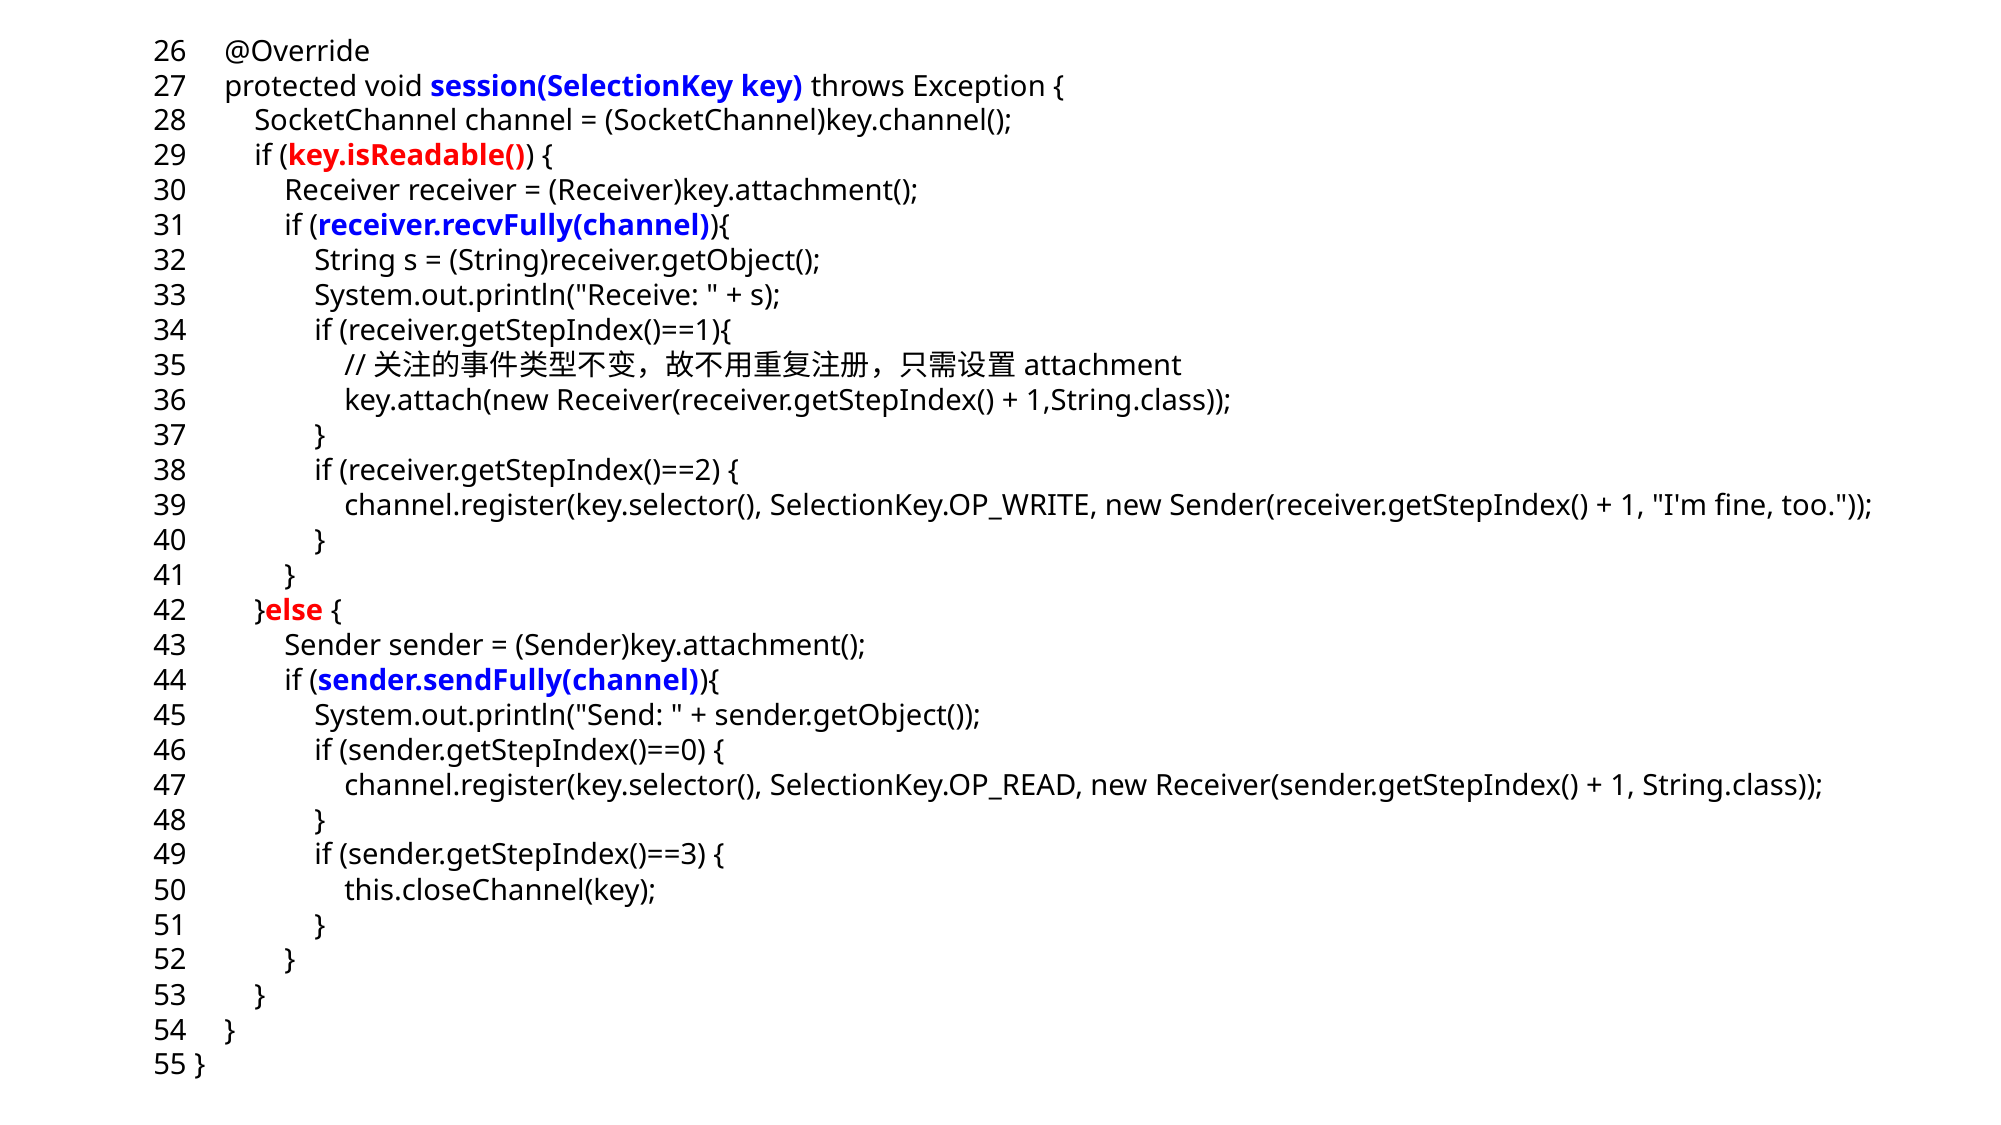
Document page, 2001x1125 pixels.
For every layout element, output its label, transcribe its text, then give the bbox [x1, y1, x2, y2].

text_box 26 @Override 27 protected void session(SelectionKey key) throws Exception { 28 SocketChannel channel = (SocketChannel)key.channel(); 29 if (key.isReadable()) { 30 Receiver receiver = (Receiver)key.attachment(); 31 if (receiver.recvFully(channel)){ 32 String s = (String)receiver.getObject(); 33 System.out.println("Receive: " + s); 34 if (receiver.getStepIndex()==1){ 35 //关注的事件类型不变，故不用重复注册，只需设置attachment 36 key.attach(new Receiver(receiver.getStepIndex() + 1,String.class)); 37 } 38 if (receiver.getStepIndex()==2) { 39 channel.register(key.selector(), SelectionKey.OP_WRITE, new Sender(receiver.getStepIndex() + 1, "I'm fine, too.")); 40 } 41 } 42 }else { 43 Sender sender = (Sender)key.attachment(); 44 if (sender.sendFully(channel)){ 45 System.out.println("Send: " + sender.getObject()); 46 if (sender.getStepIndex()==0) { 47 channel.register(key.selector(), SelectionKey.OP_READ, new Receiver(sender.getStepIndex() + 1, String.class)); 48 } 49 if (sender.getStepIndex()==3) { 50 this.closeChannel(key); 51 } 52 } 53 } 54 } 55 } [138, 24, 1902, 1088]
